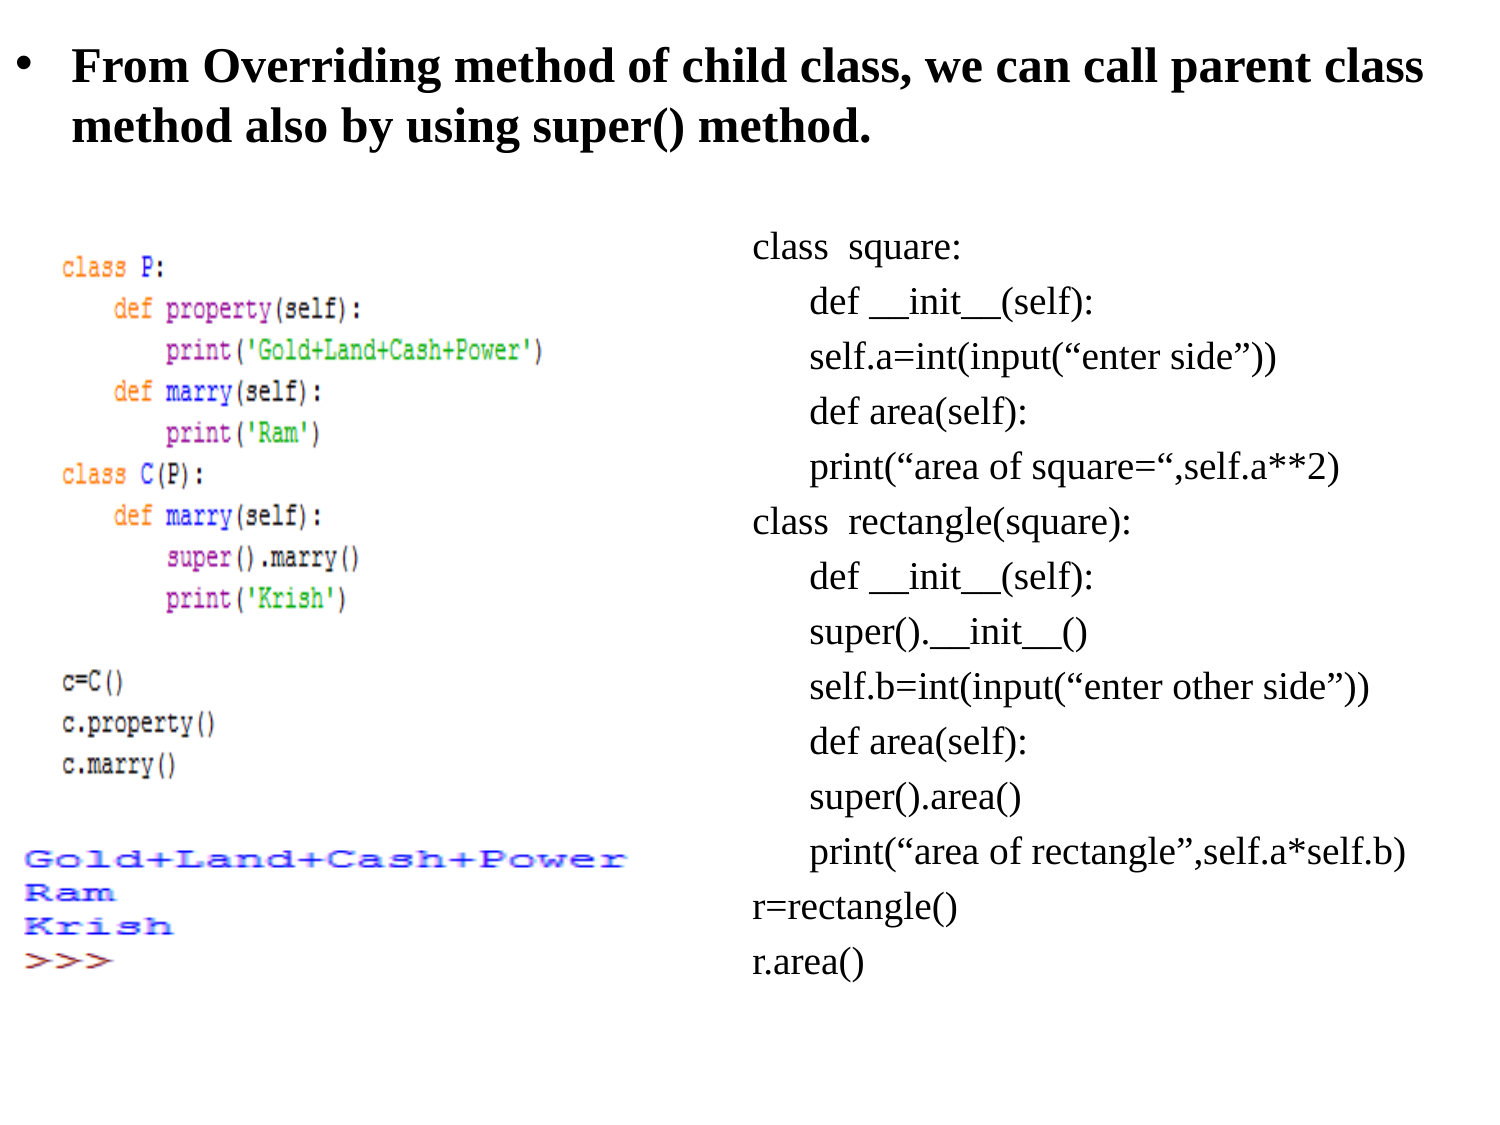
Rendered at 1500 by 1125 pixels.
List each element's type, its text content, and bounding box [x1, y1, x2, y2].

text_box class square: def __init__(self): self.a=int(input(“enter side”)) def area(self): print(“area of square=“,self.a**2) class rectangle(square): def __init__(self): super().__init__() self.b=int(input(“enter other side”)) def area(self): super().area() print(“area of rectangle”,self.a*self.b) r=rectangle() r.area() [737, 212, 1463, 1005]
list From Overriding method of child class, we can call parent class method also by using super() method. [0, 24, 1463, 1075]
picture [24, 849, 663, 976]
picture [62, 249, 551, 801]
